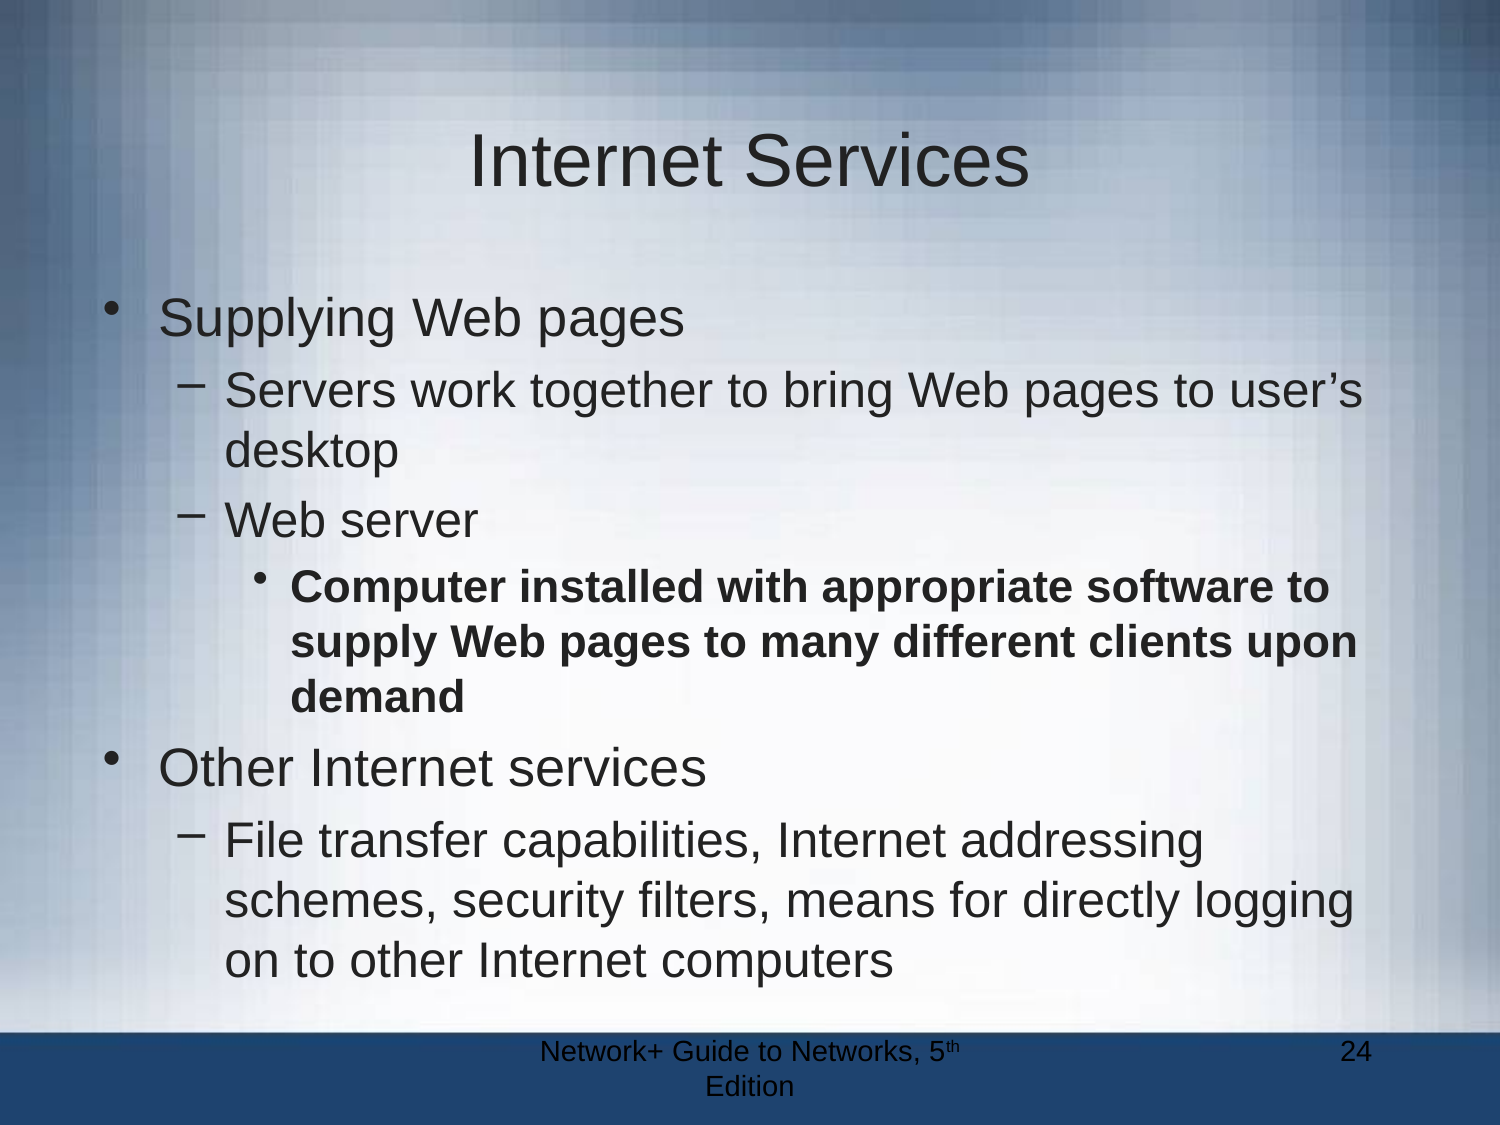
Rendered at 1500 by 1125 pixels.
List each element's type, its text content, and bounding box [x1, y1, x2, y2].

slide_number 24 [1074, 1025, 1388, 1100]
title Internet Services [87, 62, 1413, 250]
picture [0, 0, 1500, 1125]
footer Network+ Guide to Networks, 5th Edition [512, 1025, 988, 1100]
list Supplying Web pages Servers work together to bring Web pages to user’s desktop Web server Computer installed with appropriate software to supply Web pages to many different clients upon demand Other Internet services File transfer capabilities, Internet addressing schemes, security filters, means for directly logging on to other Internet computers [87, 275, 1413, 1025]
